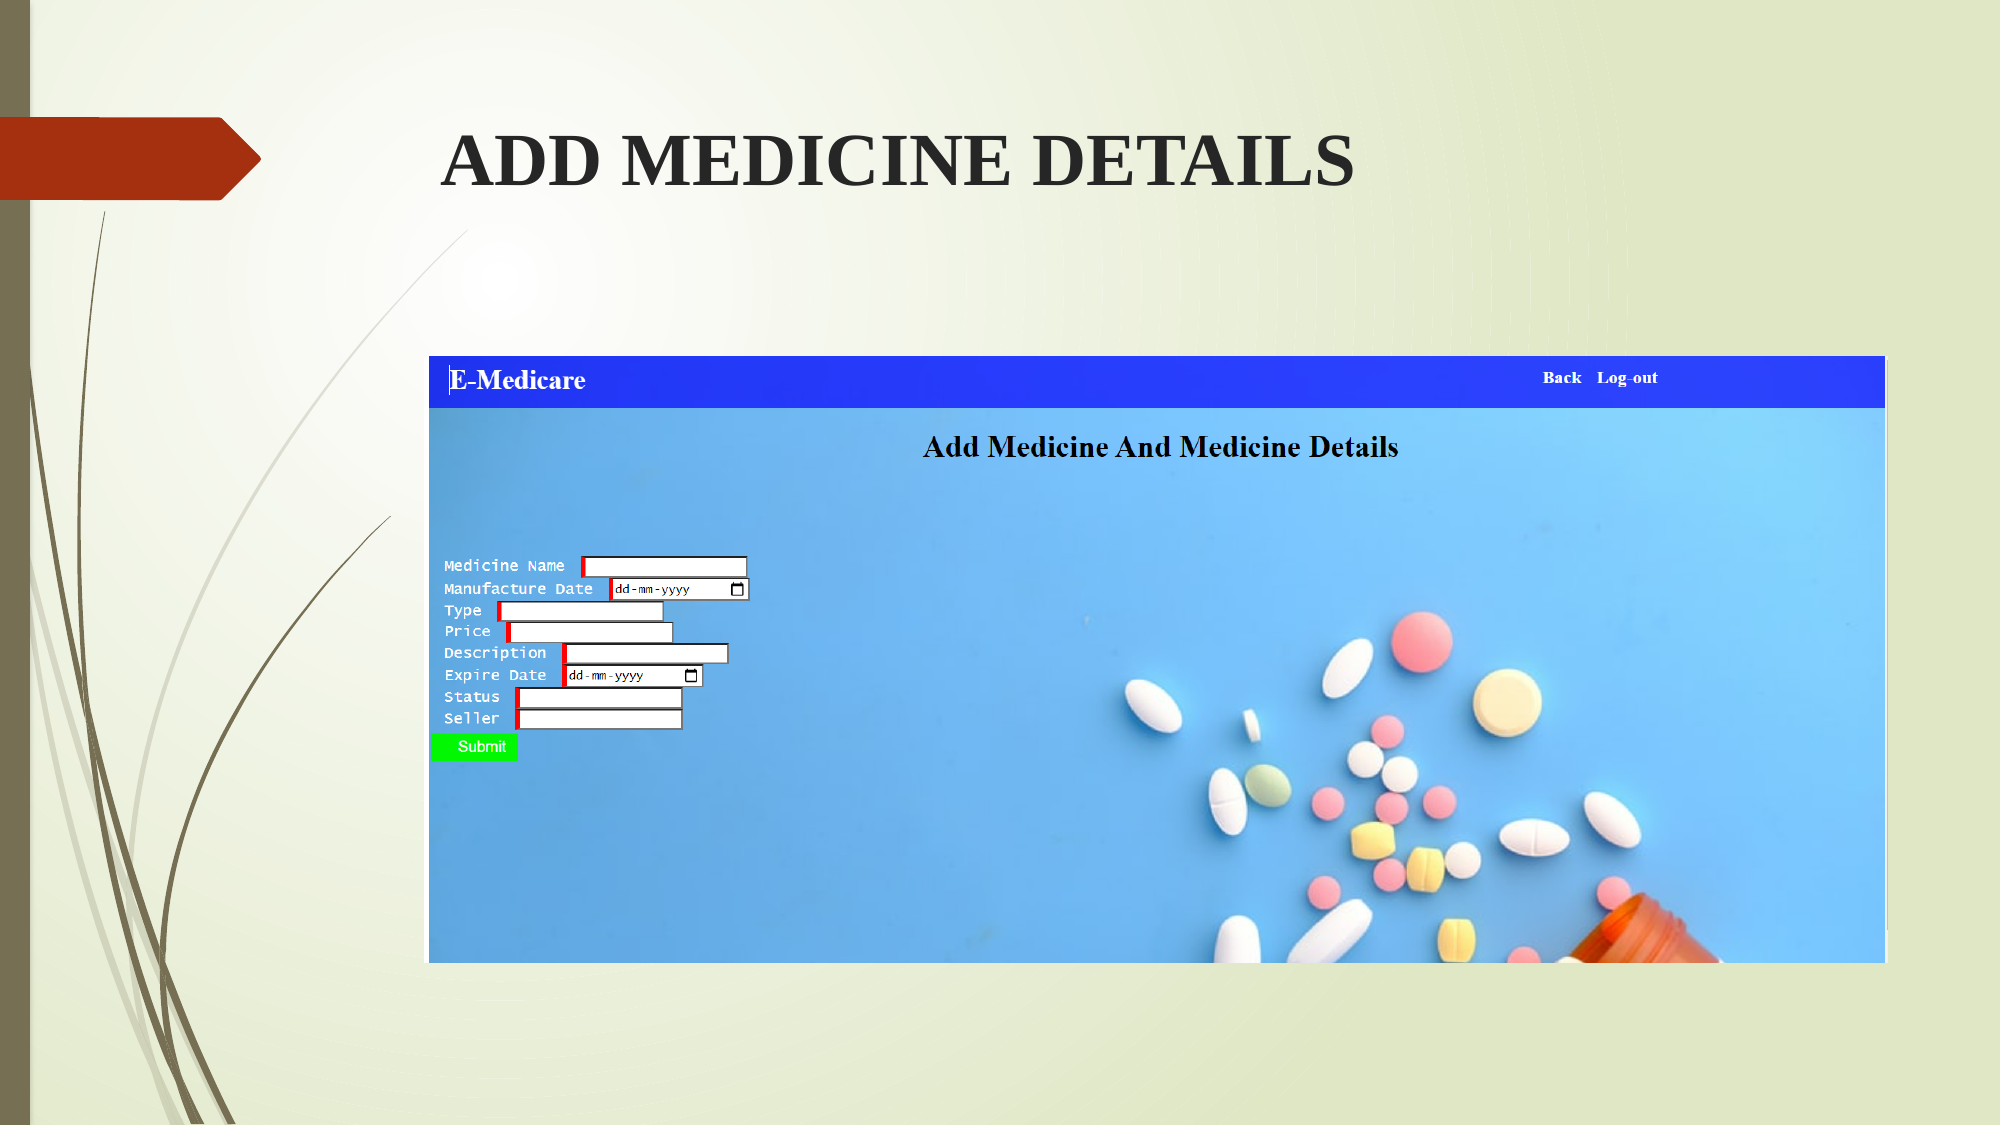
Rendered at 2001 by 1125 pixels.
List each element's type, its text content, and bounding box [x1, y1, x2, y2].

title ADD MEDICINE DETAILS [425, 102, 1888, 313]
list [424, 356, 1888, 964]
